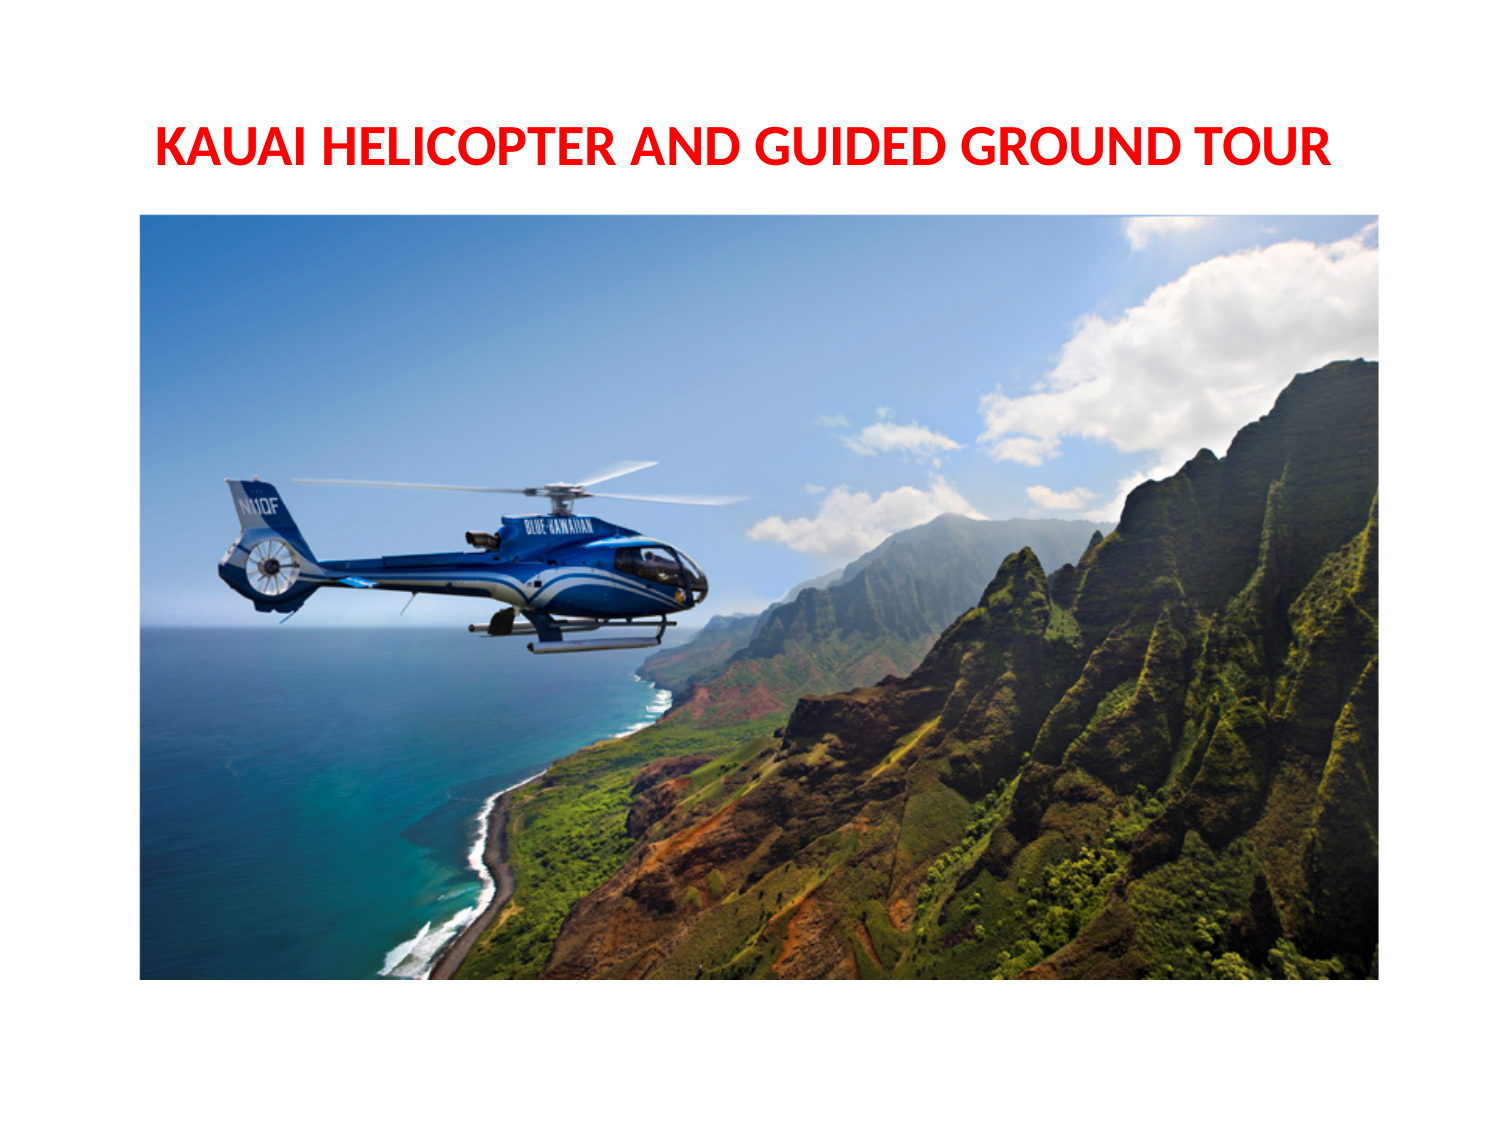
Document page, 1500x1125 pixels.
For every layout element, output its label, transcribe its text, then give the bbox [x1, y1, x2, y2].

picture [137, 212, 1382, 980]
text_box KAUAI HELICOPTER AND GUIDED GROUND TOUR [50, 99, 1438, 230]
